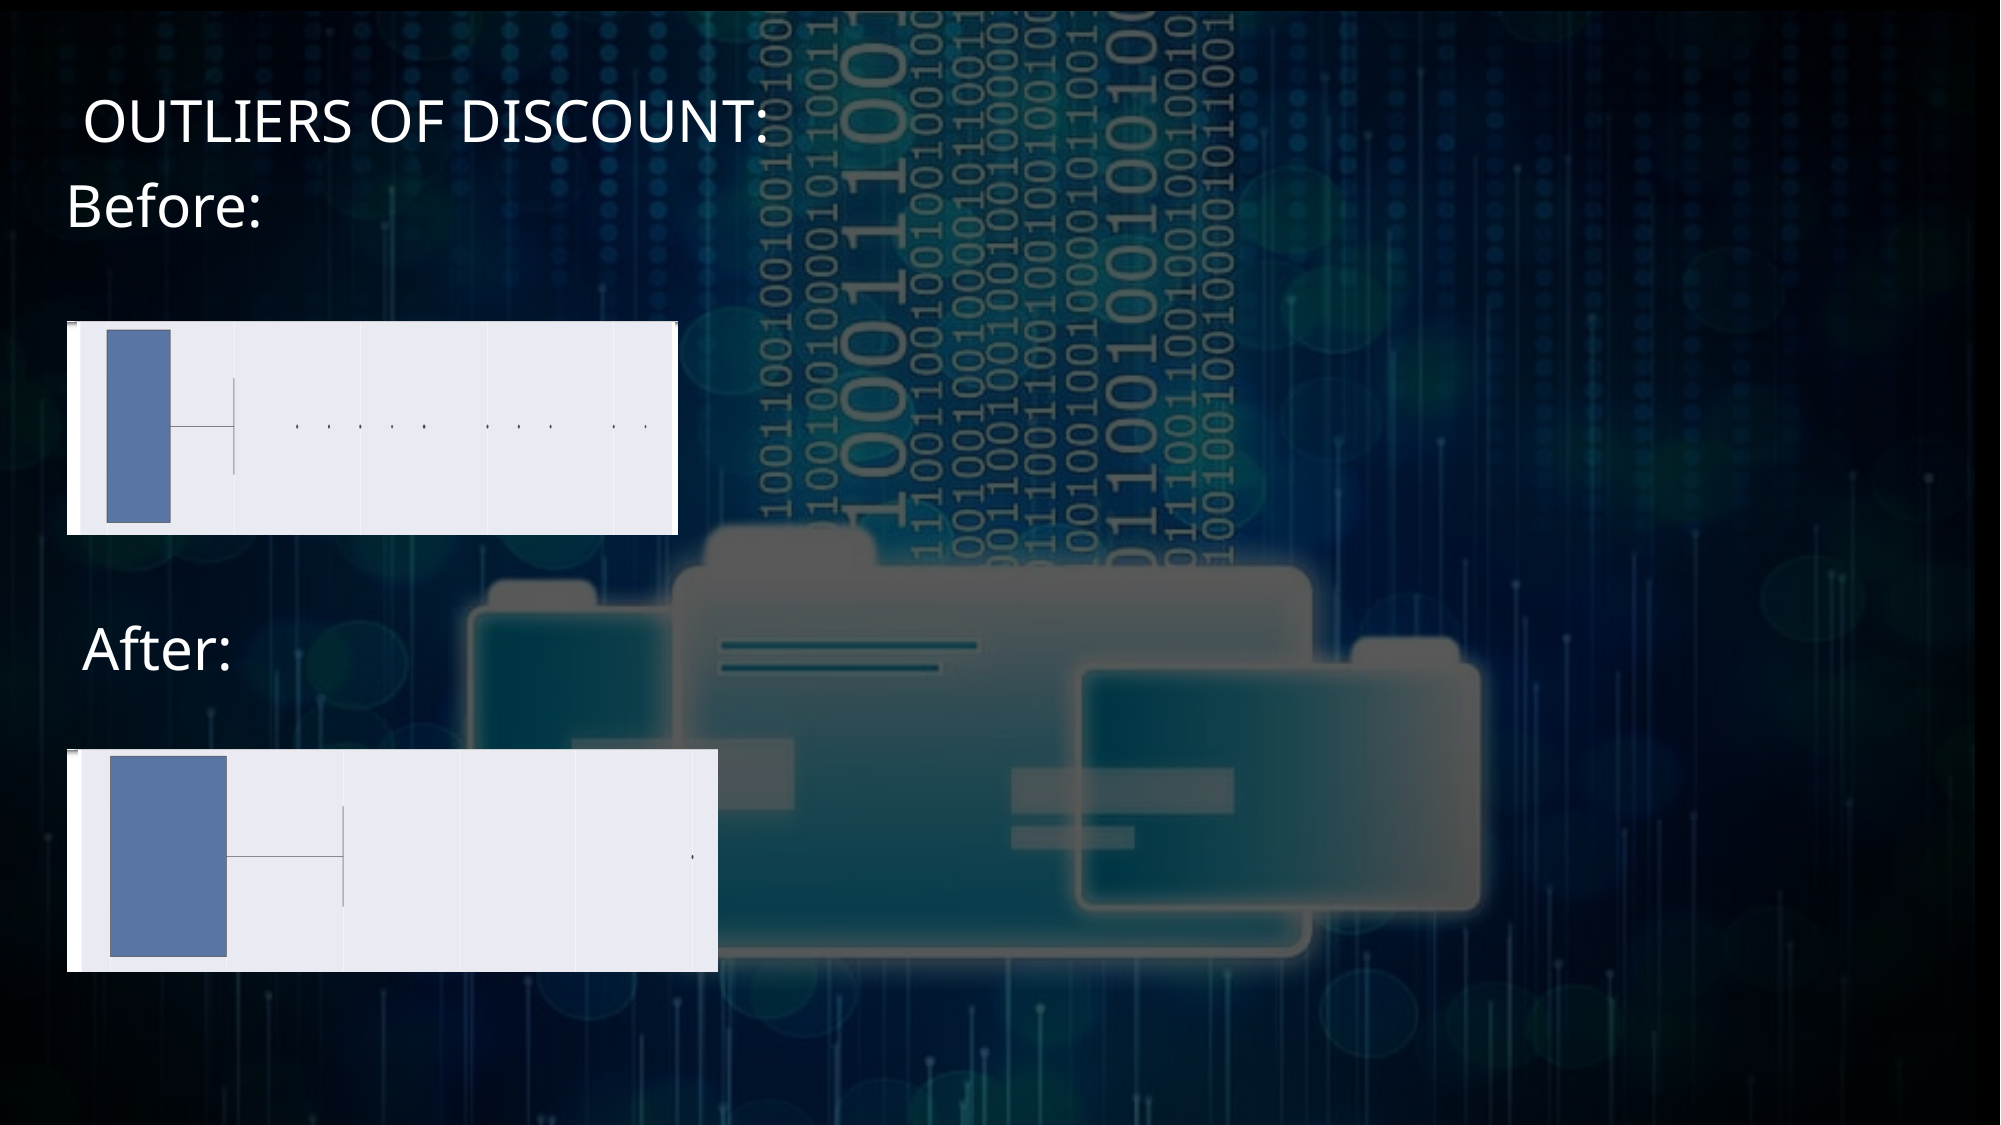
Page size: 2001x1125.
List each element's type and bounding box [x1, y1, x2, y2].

picture [0, 11, 1975, 1125]
text_box [0, 0, 2000, 1125]
